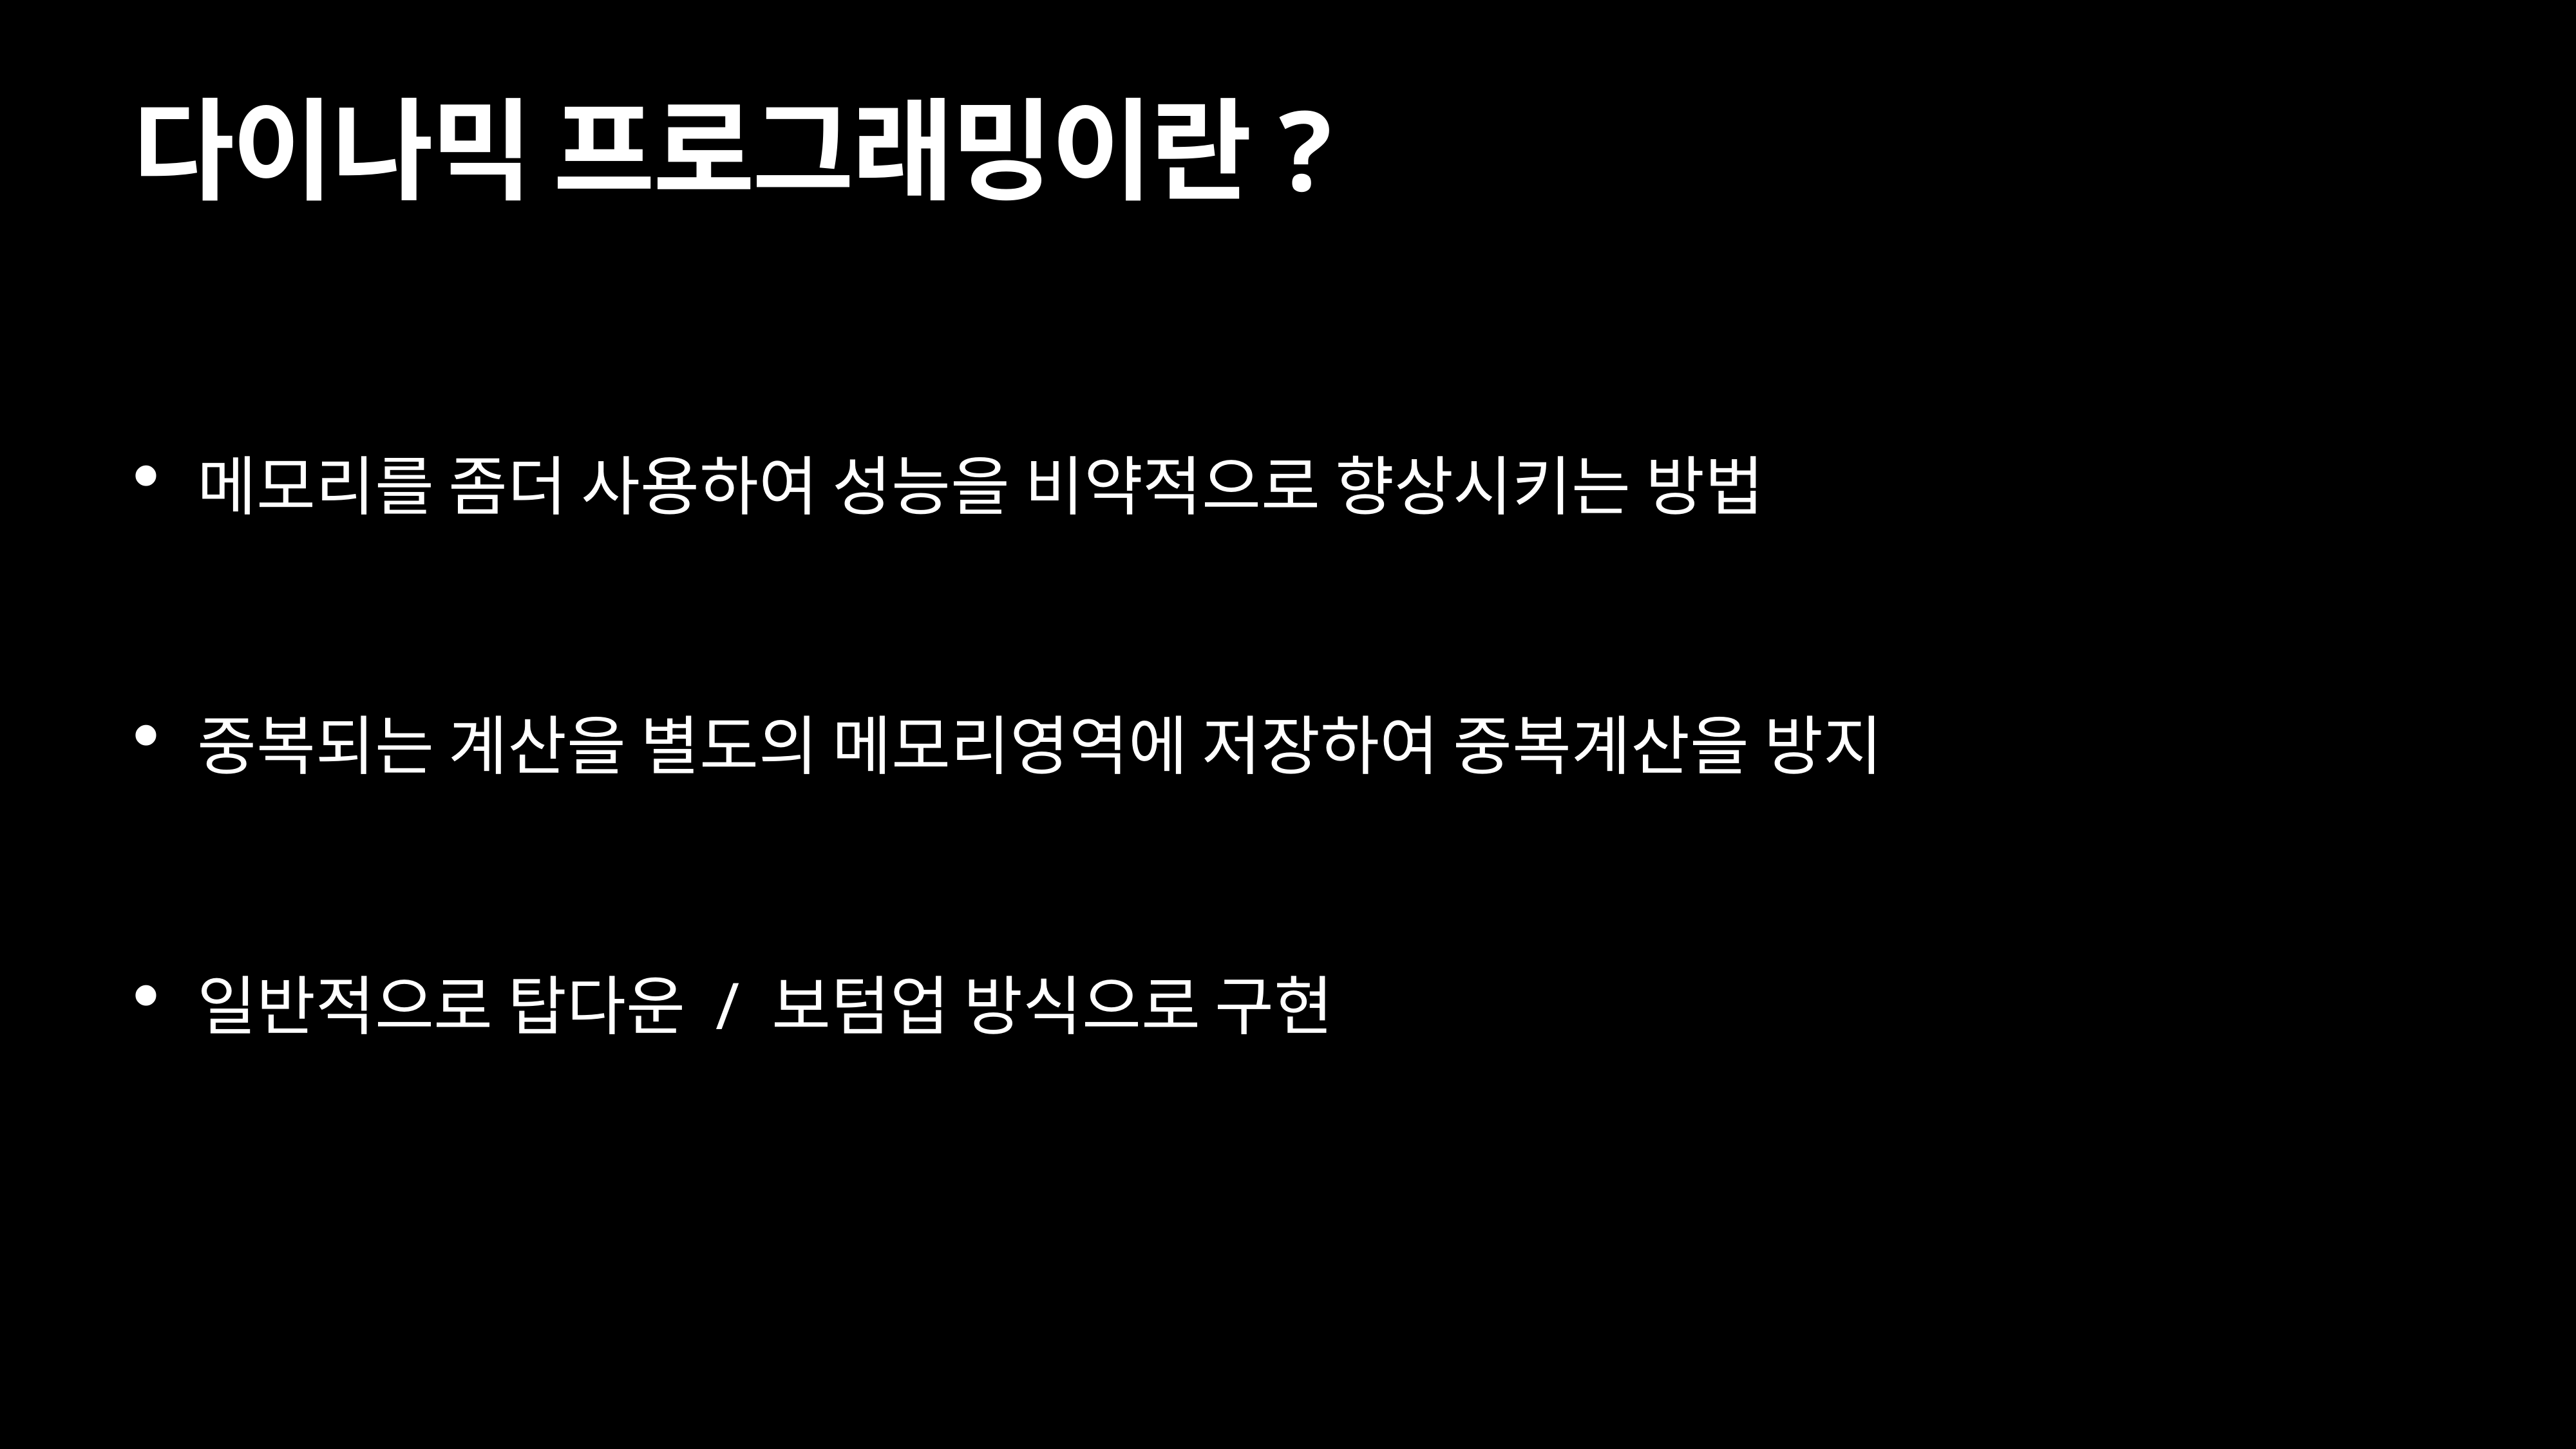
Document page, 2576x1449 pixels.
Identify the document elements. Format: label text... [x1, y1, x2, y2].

list 메모리를 좀더 사용하여 성능을 비약적으로 향상시키는 방법 중복되는 계산을 별도의 메모리영역에 저장하여 중복계산을 방지 일반적으로 탑다운 / 보텀업 방식으로 구현 [127, 448, 2449, 1321]
title 다이나믹 프로그래밍이란? [127, 100, 2449, 252]
